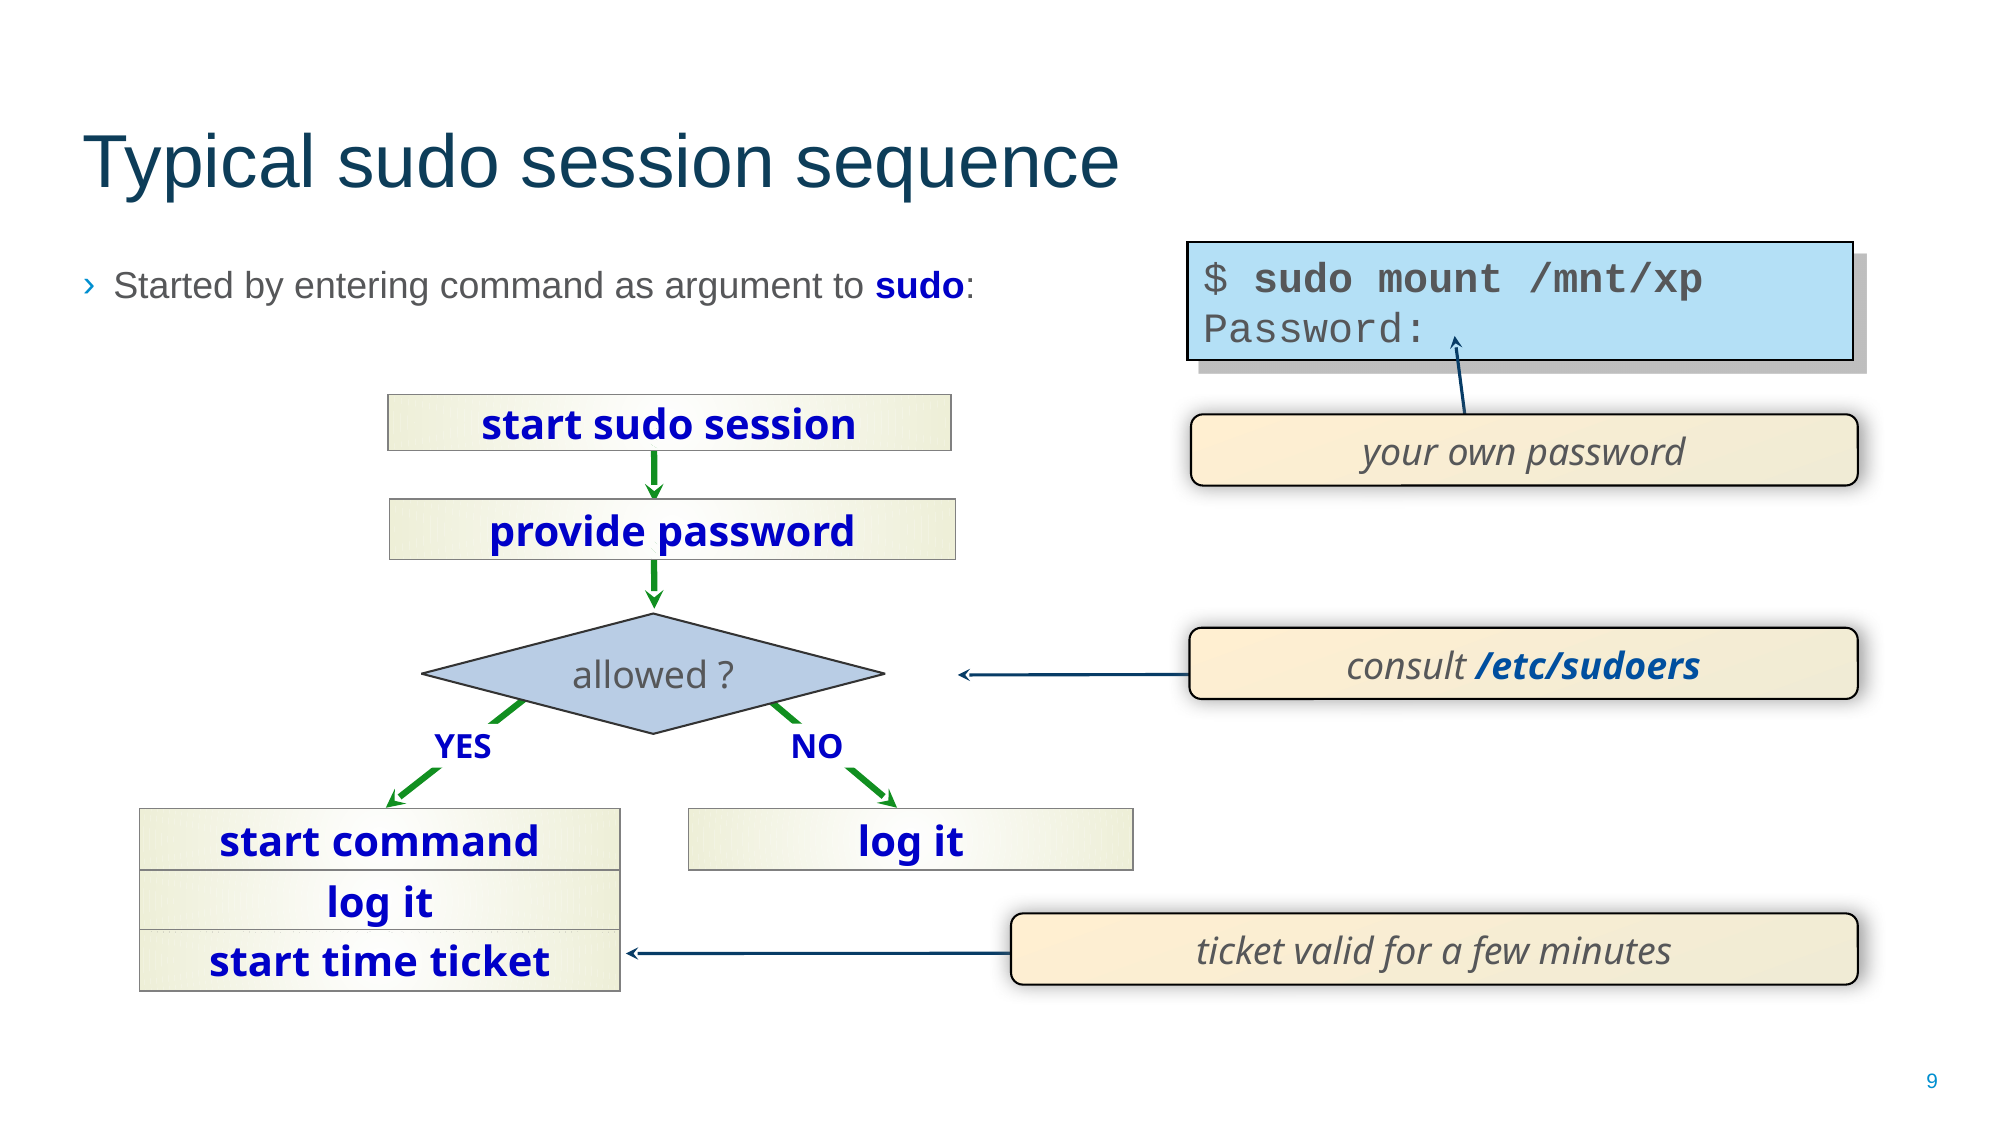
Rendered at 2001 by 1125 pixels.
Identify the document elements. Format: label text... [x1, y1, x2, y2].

text_box start command [139, 808, 621, 870]
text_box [385, 647, 591, 808]
text_box log it [688, 808, 1134, 871]
text_box start sudo session [387, 394, 951, 451]
text_box your own password [1191, 414, 1858, 486]
text_box start time ticket [139, 929, 621, 991]
text_box allowed ? [532, 613, 775, 734]
list Started by entering command as argument to sudo: [67, 253, 1939, 1000]
text_box ticket valid for a few minutes [1011, 913, 1858, 985]
title Typical sudo session sequence [67, 20, 1565, 210]
text_box provide password [389, 499, 956, 560]
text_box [1454, 335, 1468, 433]
text_box $ sudo mount /mnt/xp Password: [1187, 242, 1854, 361]
text_box log it [139, 870, 621, 929]
text_box consult /etc/sudoers [1189, 627, 1858, 699]
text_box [706, 647, 898, 808]
